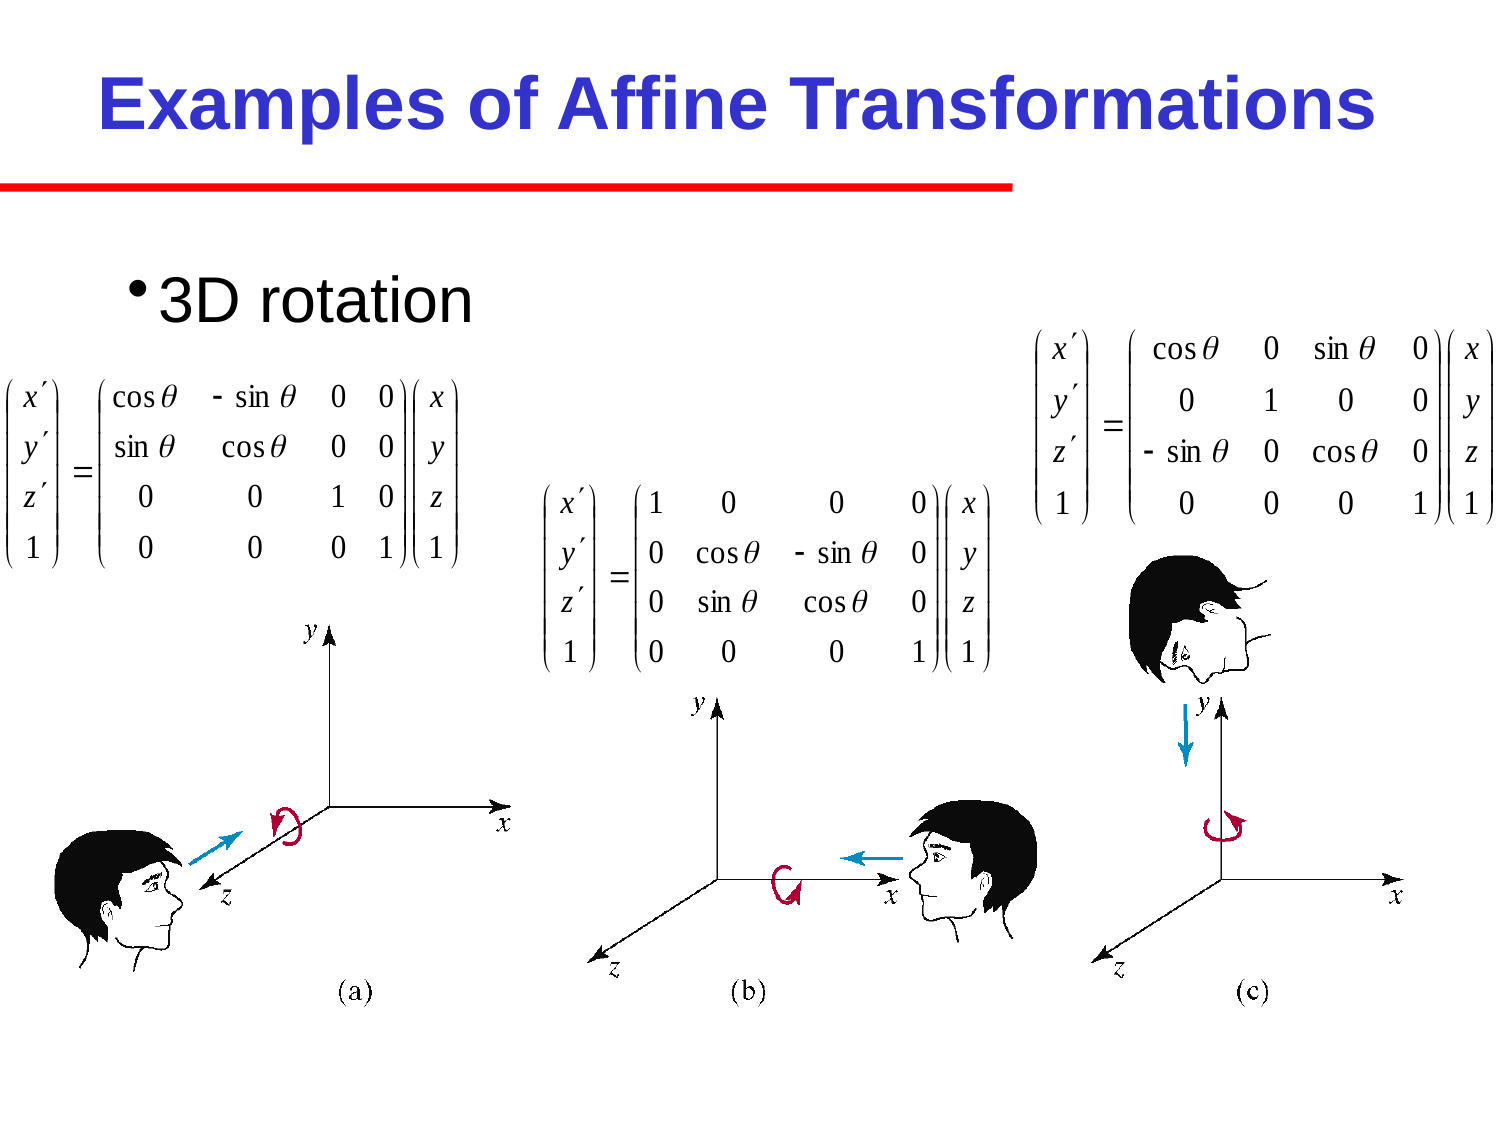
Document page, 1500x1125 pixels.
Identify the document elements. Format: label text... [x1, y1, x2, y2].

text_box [1028, 323, 1500, 530]
title Examples of Affine Transformations [0, 12, 1475, 188]
picture [40, 550, 1406, 1015]
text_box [537, 479, 999, 677]
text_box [0, 373, 467, 573]
list 3D rotation [112, 249, 1388, 549]
